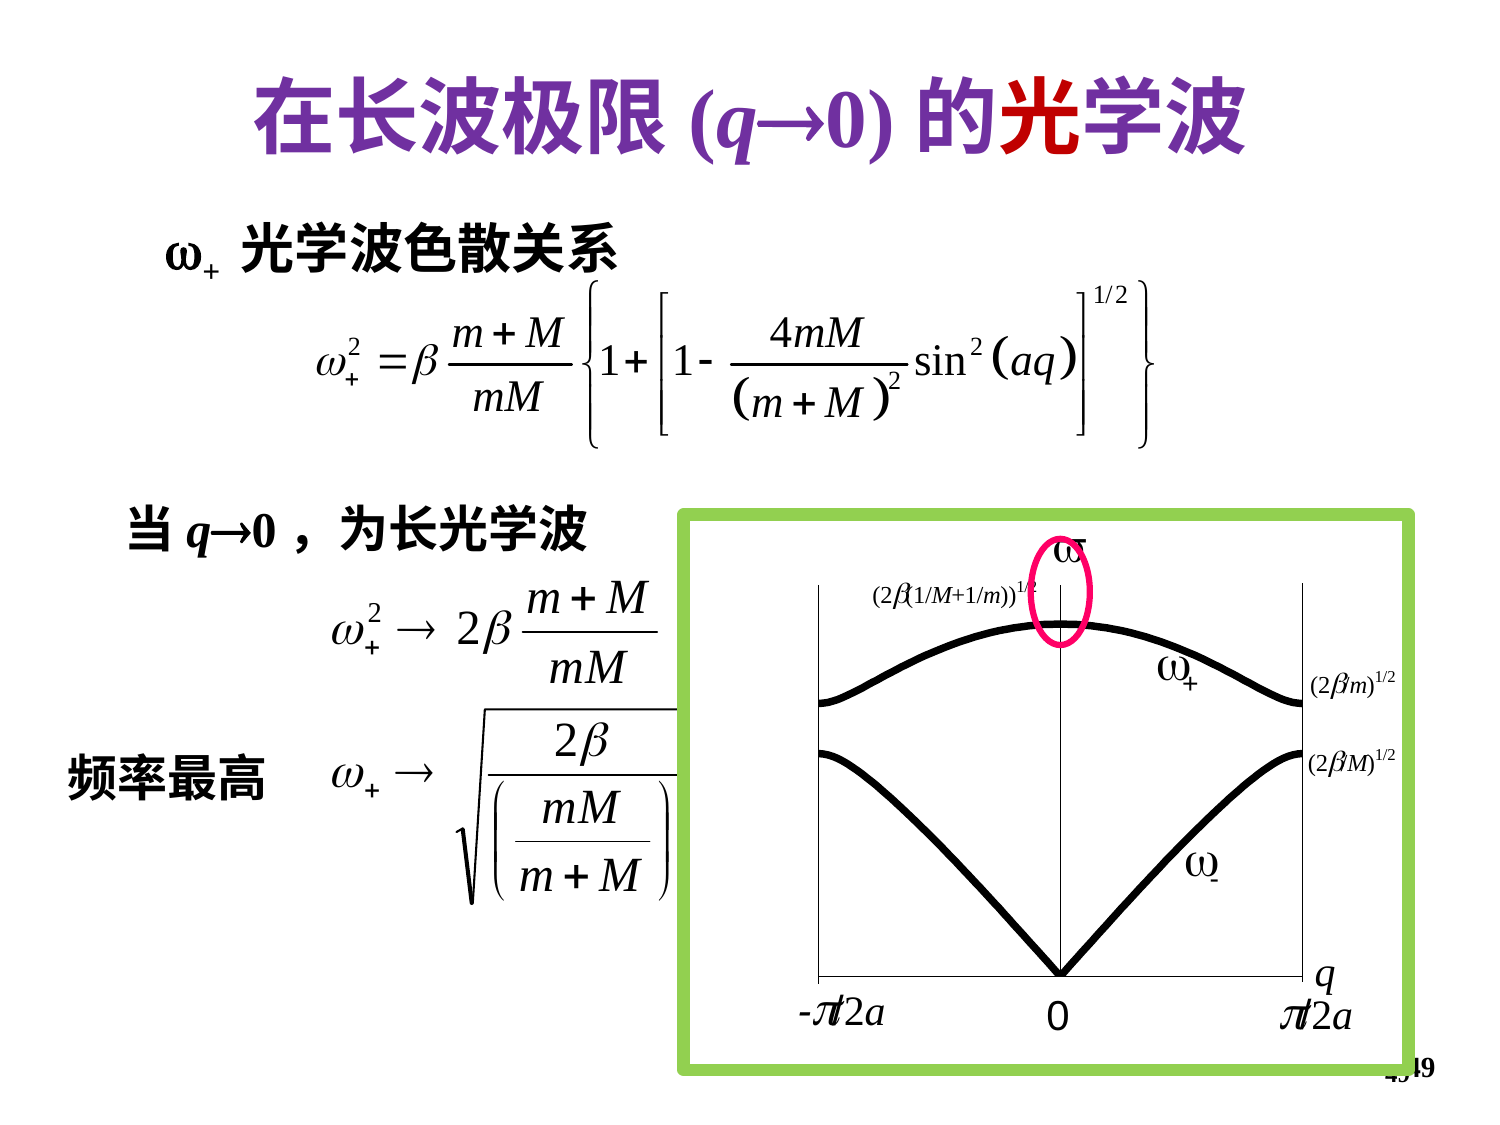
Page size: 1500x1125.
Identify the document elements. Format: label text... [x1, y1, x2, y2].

list + 光学波色散关系 [150, 208, 762, 296]
text_box 频率最高 [53, 739, 319, 815]
text_box 49 [1415, 1012, 1451, 1091]
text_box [689, 520, 1403, 1064]
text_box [324, 563, 684, 918]
slide_number 49 [1074, 1042, 1425, 1103]
text_box 在长波极限(q0)的光学波 [49, 20, 1451, 208]
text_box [308, 269, 1164, 460]
text_box 当q0，为长光学波 [109, 489, 604, 565]
